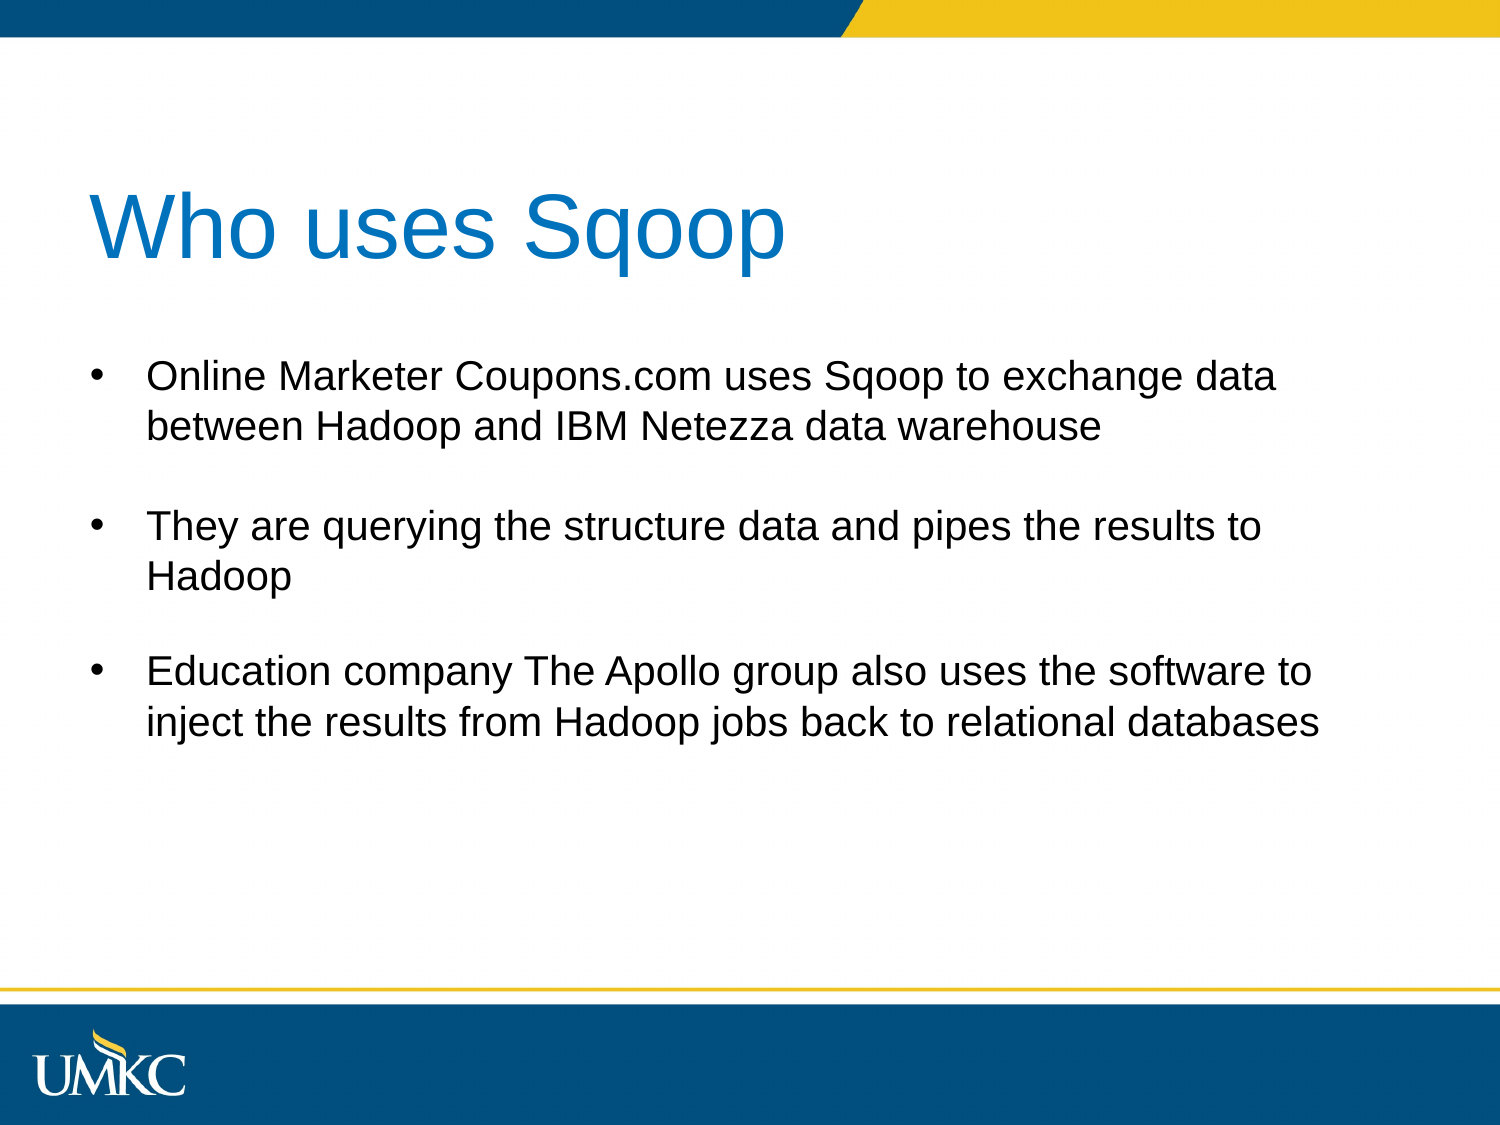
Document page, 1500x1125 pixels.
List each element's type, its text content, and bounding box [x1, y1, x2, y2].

picture [0, 0, 1500, 1125]
text_box Who uses Sqoop [75, 158, 1425, 285]
text_box Online Marketer Coupons.com uses Sqoop to exchange data between Hadoop and IBM Netezza data warehouse They are querying the structure data and pipes the results to Hadoop Education company The Apollo group also uses the software to inject the results from Hadoop jobs back to relational databases [75, 341, 1425, 1040]
